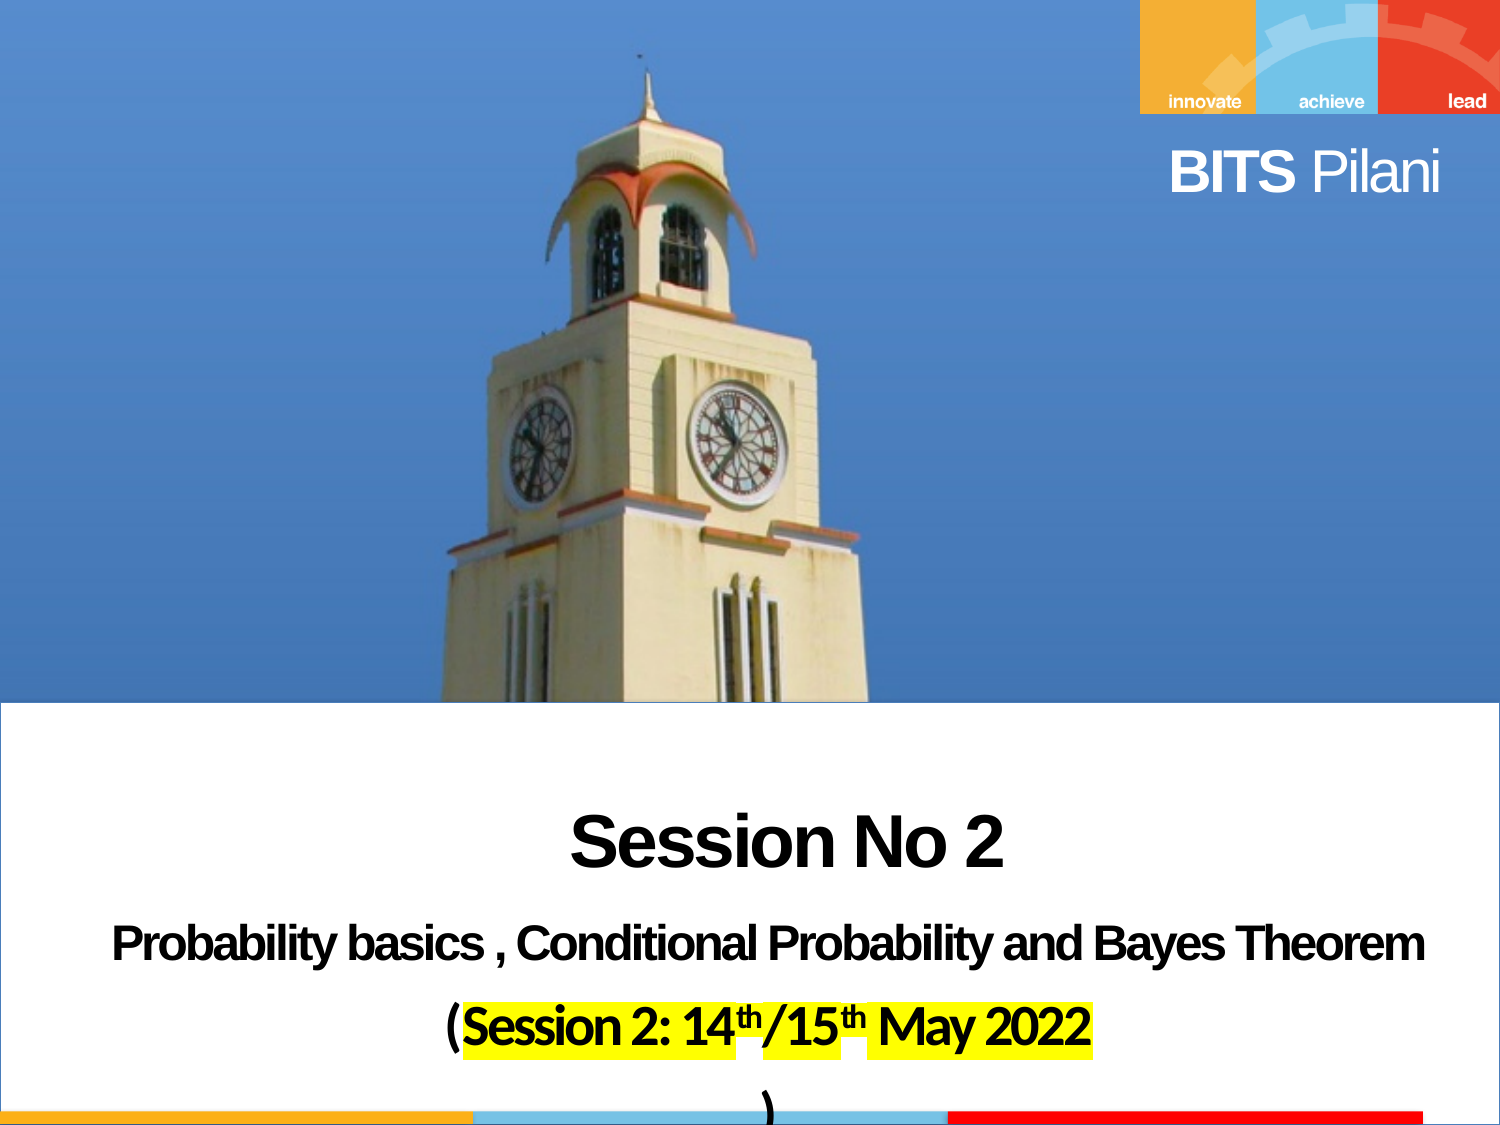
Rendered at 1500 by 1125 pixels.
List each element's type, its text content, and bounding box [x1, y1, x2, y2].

picture [0, 0, 1500, 702]
list Session No 2 Probability basics , Conditional Probability and Bayes Theorem (Session 2: 14th/15th May 2022 ) [62, 787, 1475, 1088]
